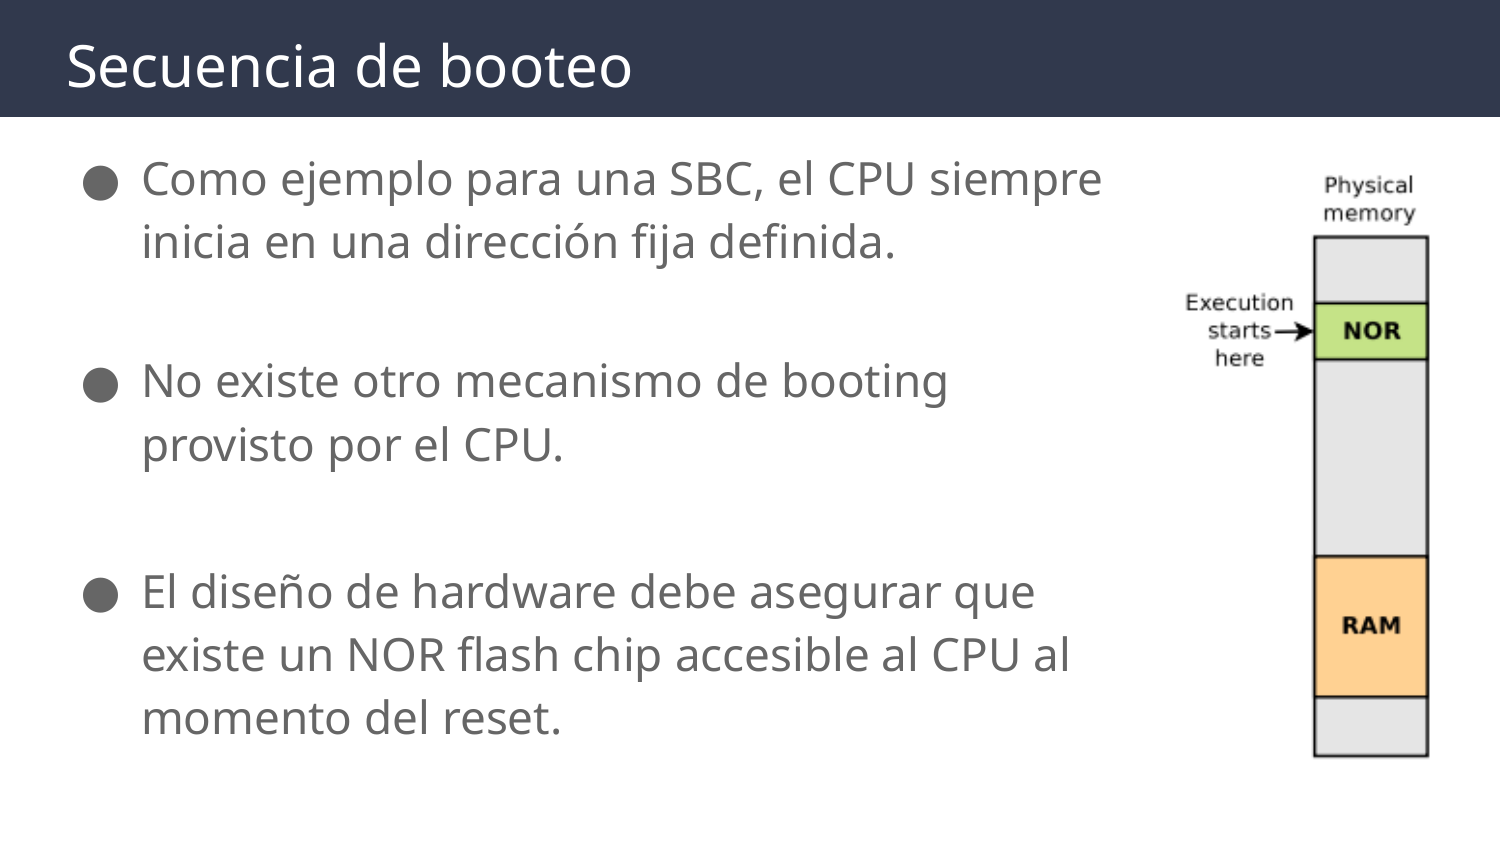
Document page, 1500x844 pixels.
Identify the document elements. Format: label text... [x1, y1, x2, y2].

picture [1171, 172, 1450, 772]
list Como ejemplo para una SBC, el CPU siempre inicia en una dirección fija definida. No existe otro mecanismo de booting provisto por el CPU. El diseño de hardware debe asegurar que existe un NOR flash chip accesible al CPU al momento del reset. [51, 126, 1133, 817]
title Secuencia de booteo [51, 14, 1449, 117]
